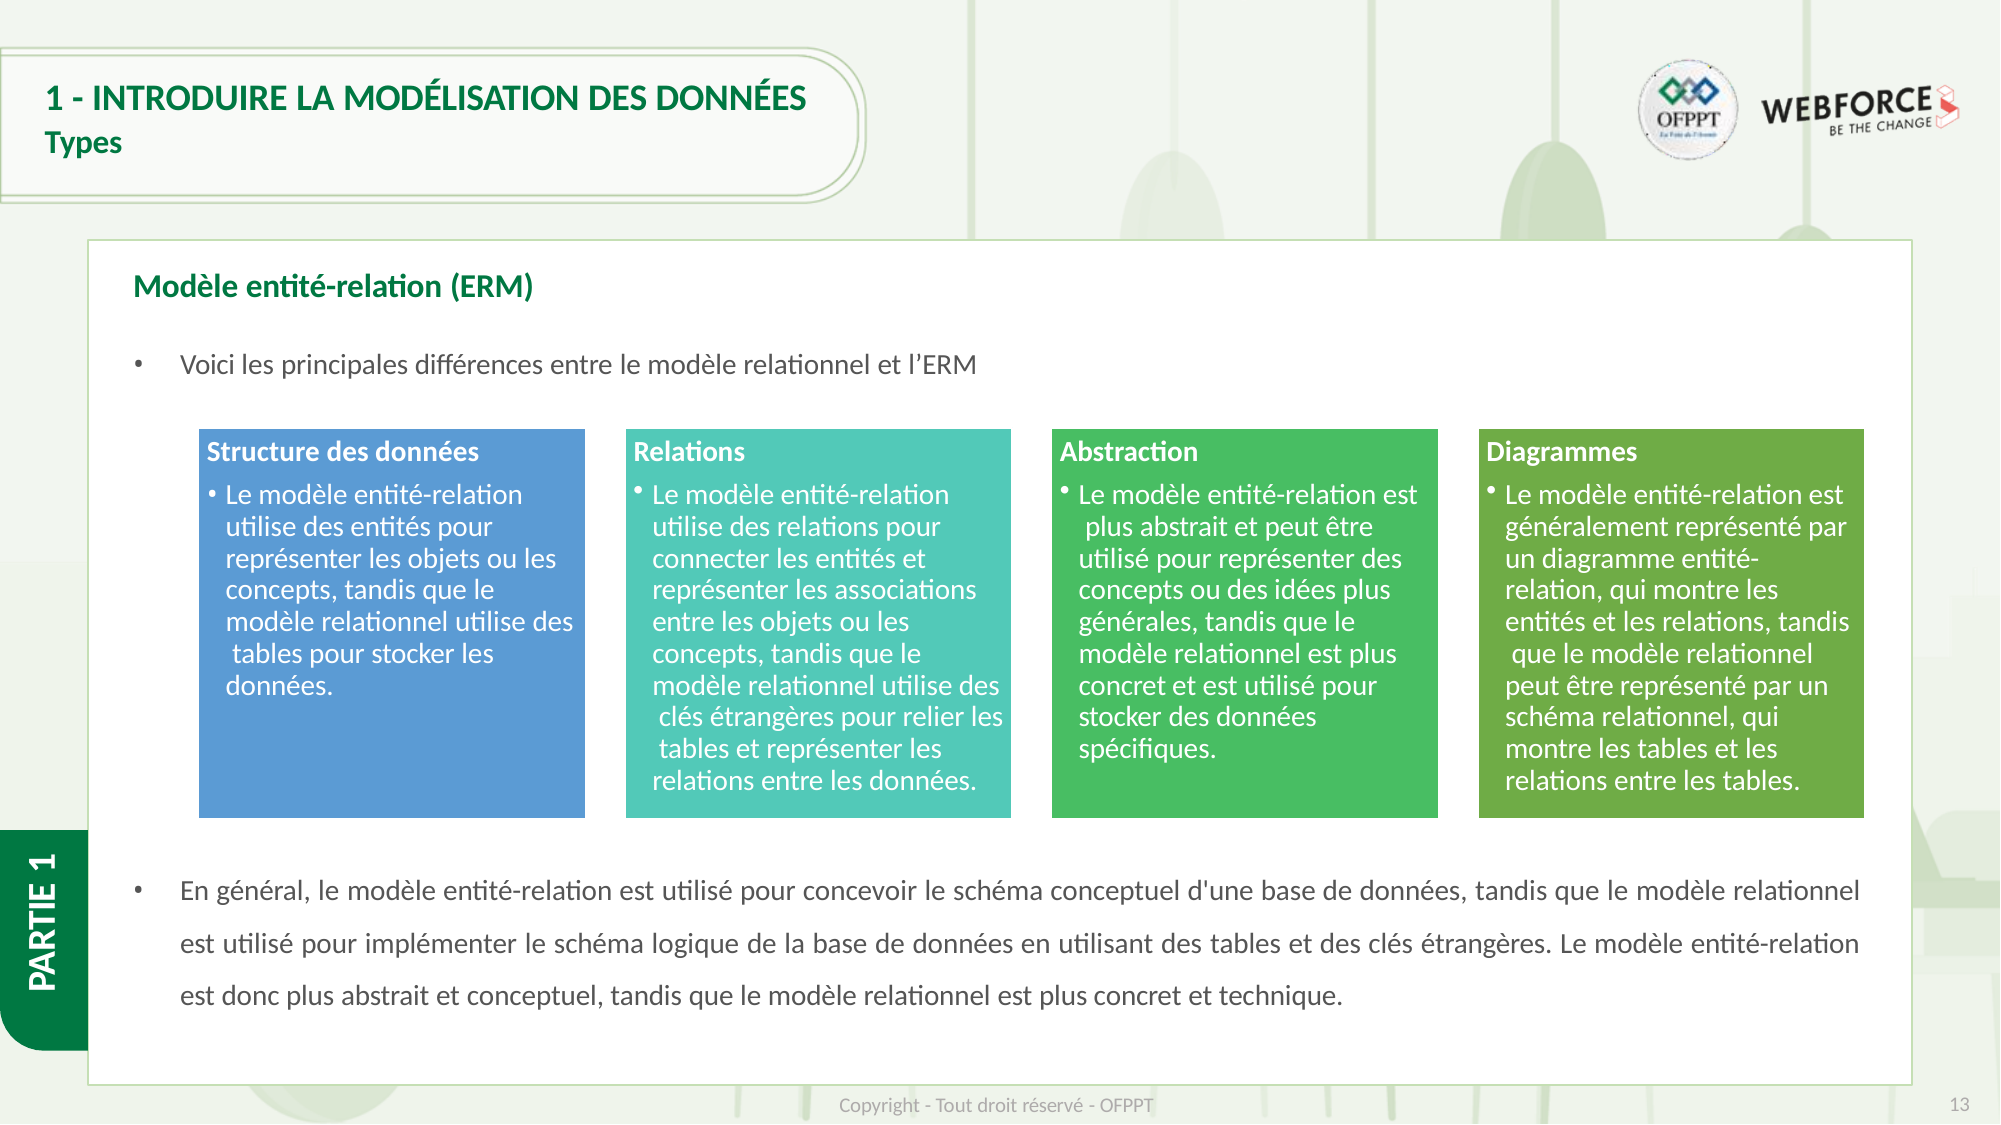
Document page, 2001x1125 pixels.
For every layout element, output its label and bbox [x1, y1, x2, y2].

text_box [196, 426, 587, 821]
text_box [1476, 426, 1867, 821]
picture [0, 0, 2000, 1125]
text_box [623, 426, 1014, 821]
text_box [1049, 426, 1440, 821]
text_box [0, 239, 1913, 1087]
